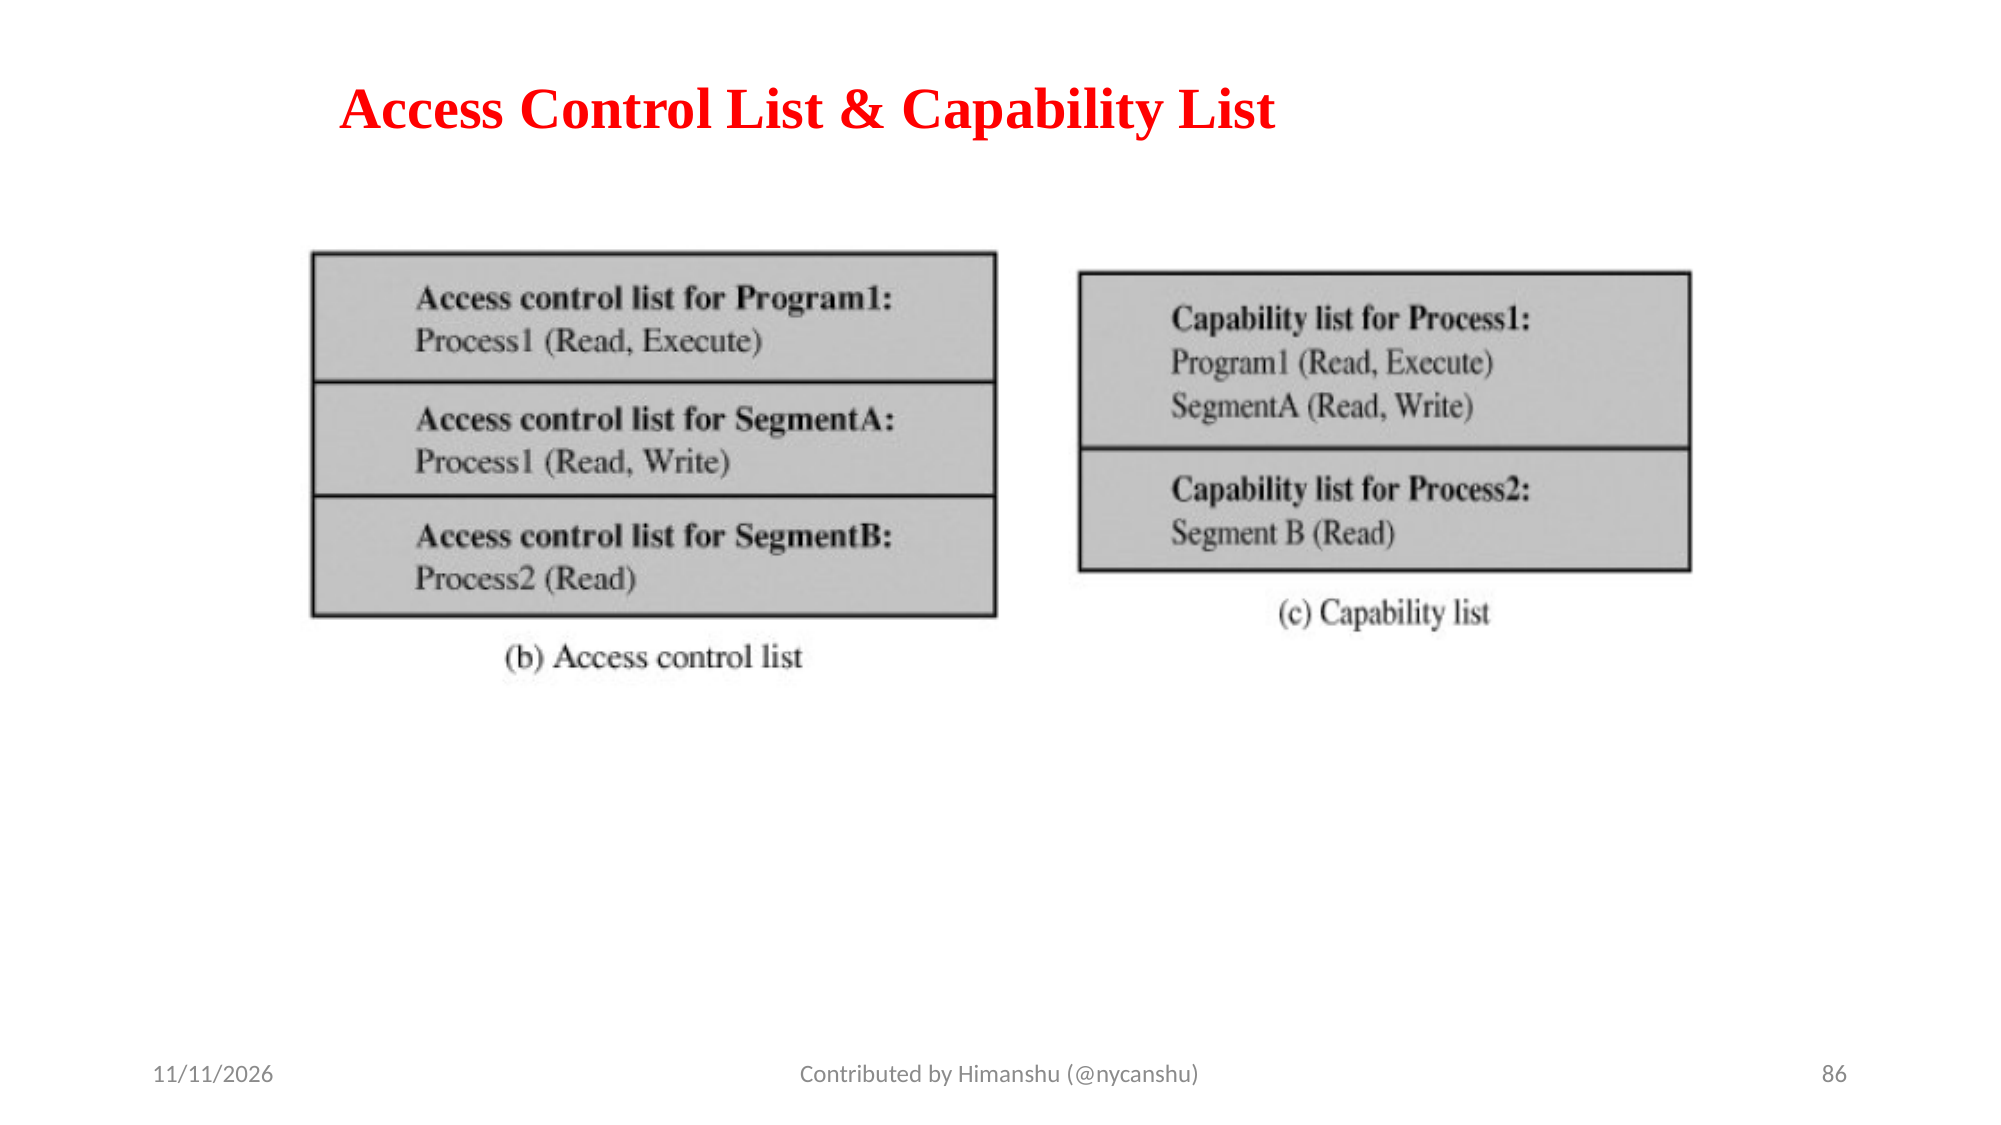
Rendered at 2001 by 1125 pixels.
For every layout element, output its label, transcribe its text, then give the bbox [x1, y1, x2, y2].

footer Contributed by Himanshu (@nycanshu) [662, 1042, 1338, 1103]
slide_number 86 [1412, 1042, 1863, 1103]
picture [287, 225, 1027, 688]
title Access Control List & Capability List [324, 45, 1675, 175]
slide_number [137, 1042, 588, 1103]
picture [1062, 249, 1711, 663]
